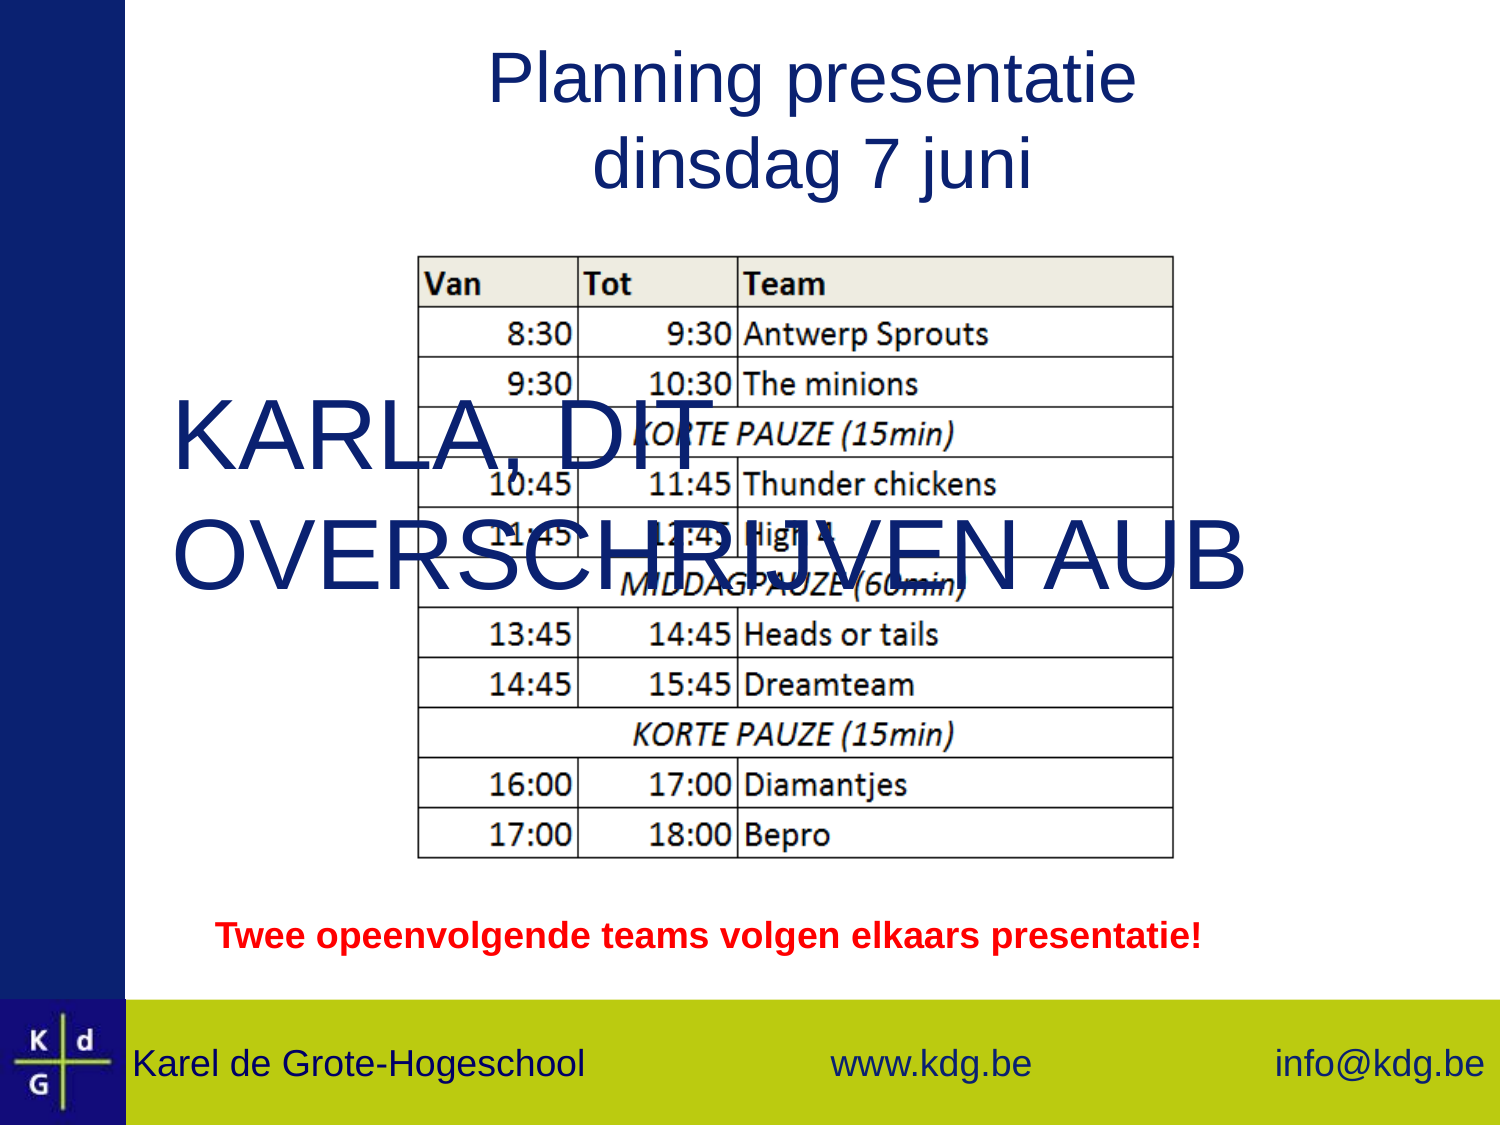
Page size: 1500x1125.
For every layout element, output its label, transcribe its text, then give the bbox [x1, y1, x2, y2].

text_box KARLA, DIT OVERSCHRIJVEN AUB [1199, 362, 1470, 618]
picture [0, 999, 126, 1125]
picture [399, 239, 1196, 876]
title Planning presentatie dinsdag 7 juni [138, 23, 1489, 211]
text_box KARLA, DIT OVERSCHRIJVEN AUB [157, 362, 394, 618]
text_box Twee opeenvolgende teams volgen elkaars presentatie! [200, 903, 1500, 964]
